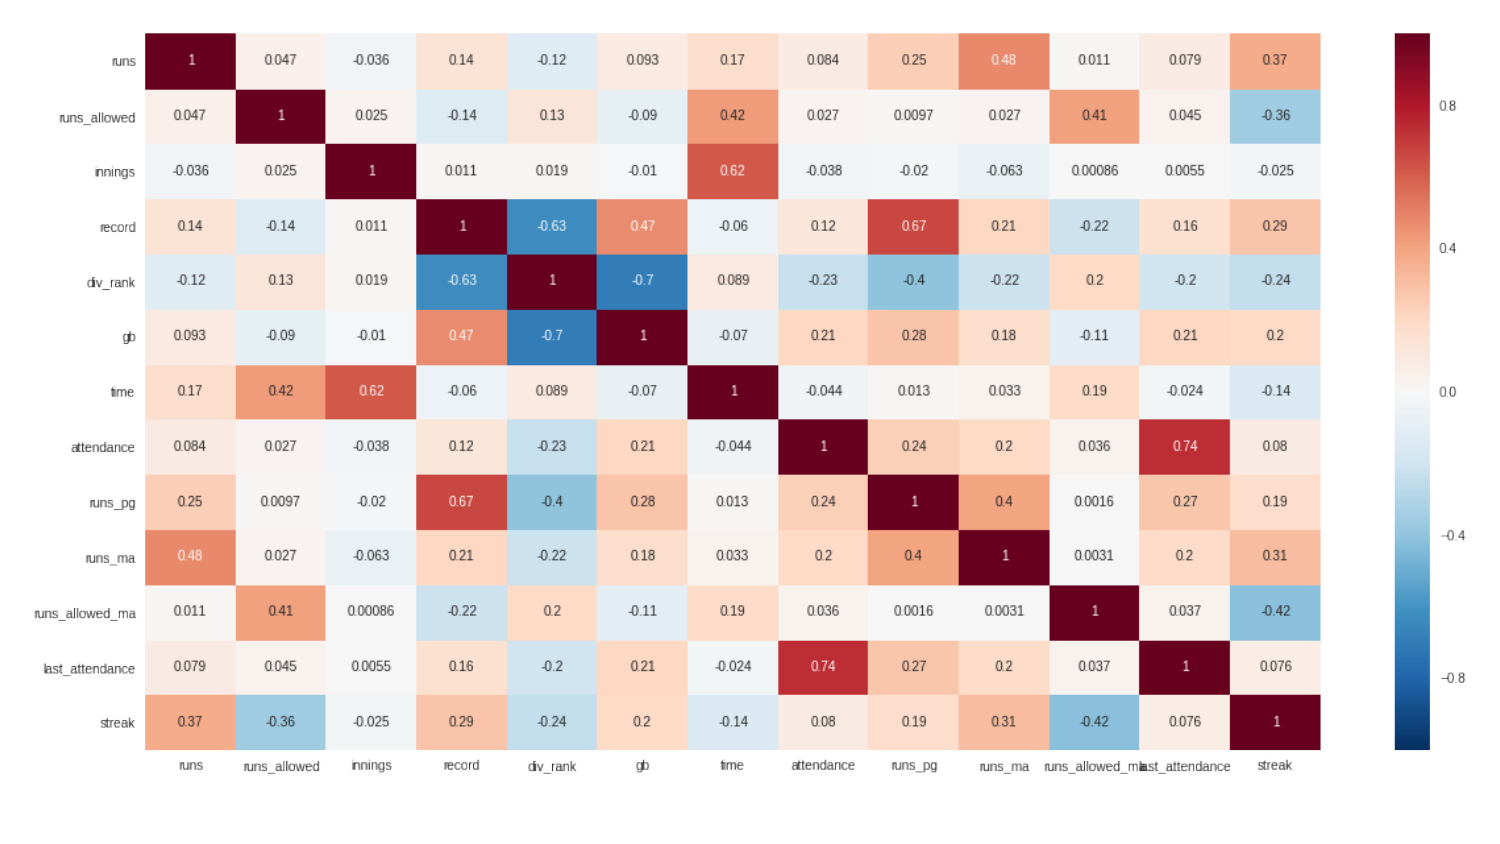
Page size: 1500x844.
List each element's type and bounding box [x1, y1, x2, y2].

picture [24, 24, 1476, 782]
